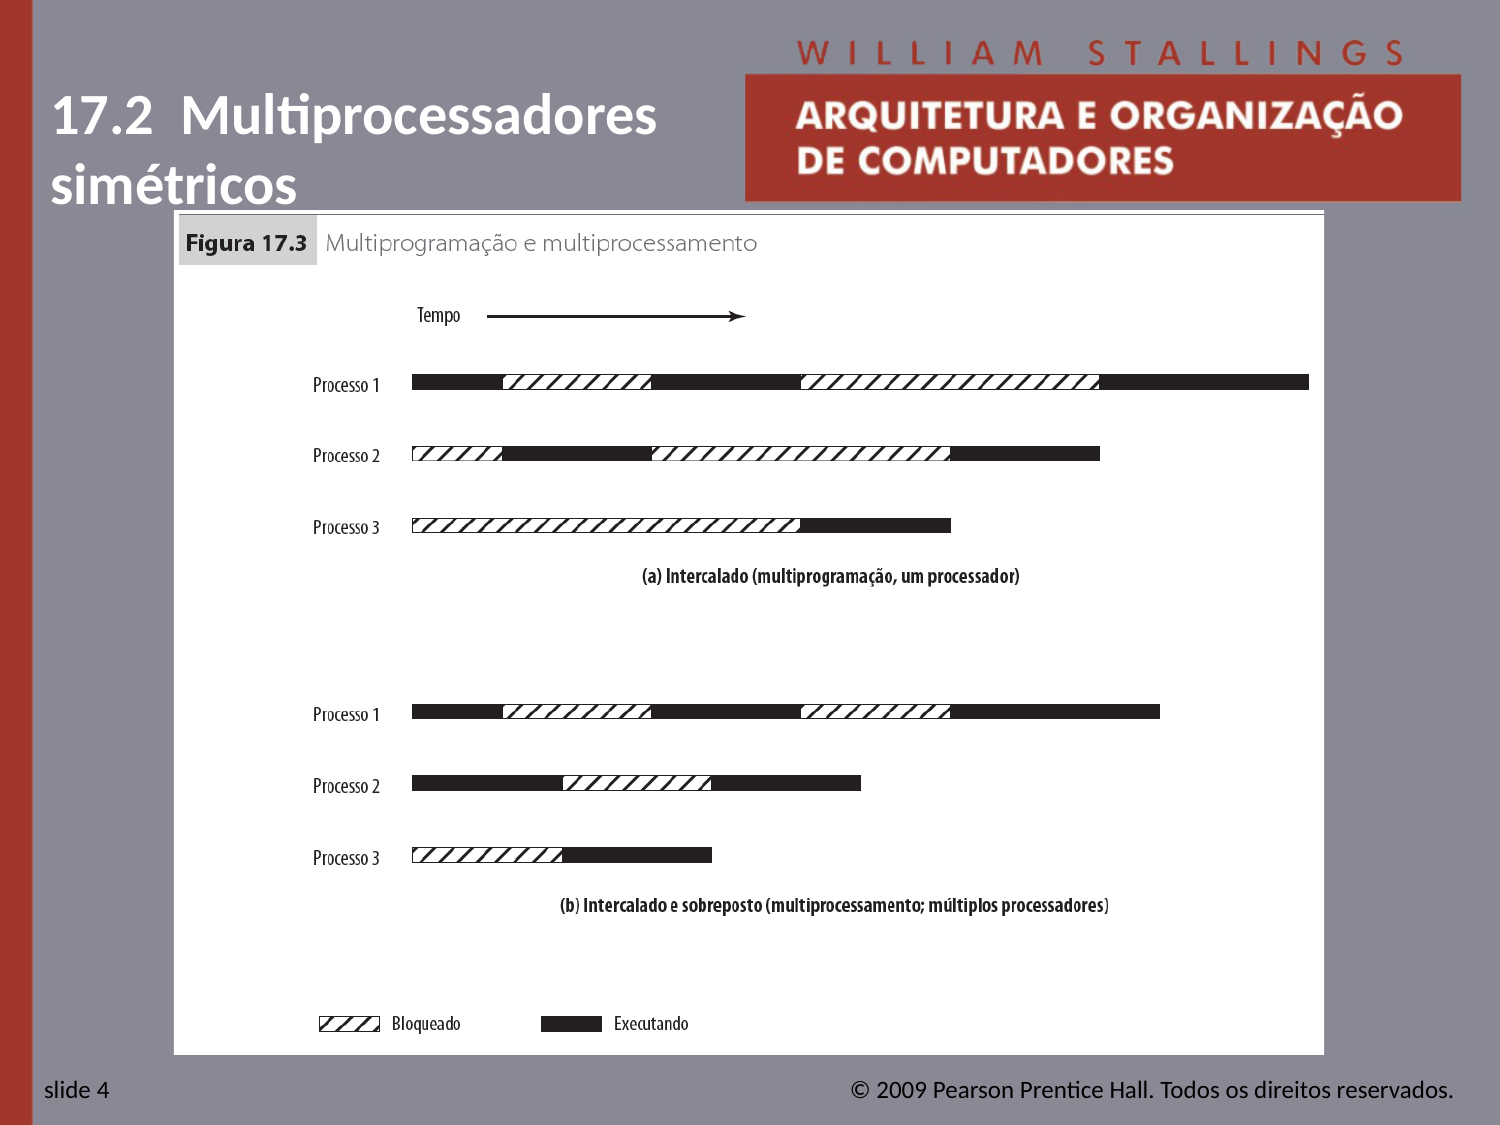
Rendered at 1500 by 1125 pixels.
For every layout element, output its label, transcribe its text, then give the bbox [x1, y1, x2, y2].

picture [0, 0, 1500, 1125]
title 17.2 Multiprocessadores simétricos [35, 105, 715, 188]
